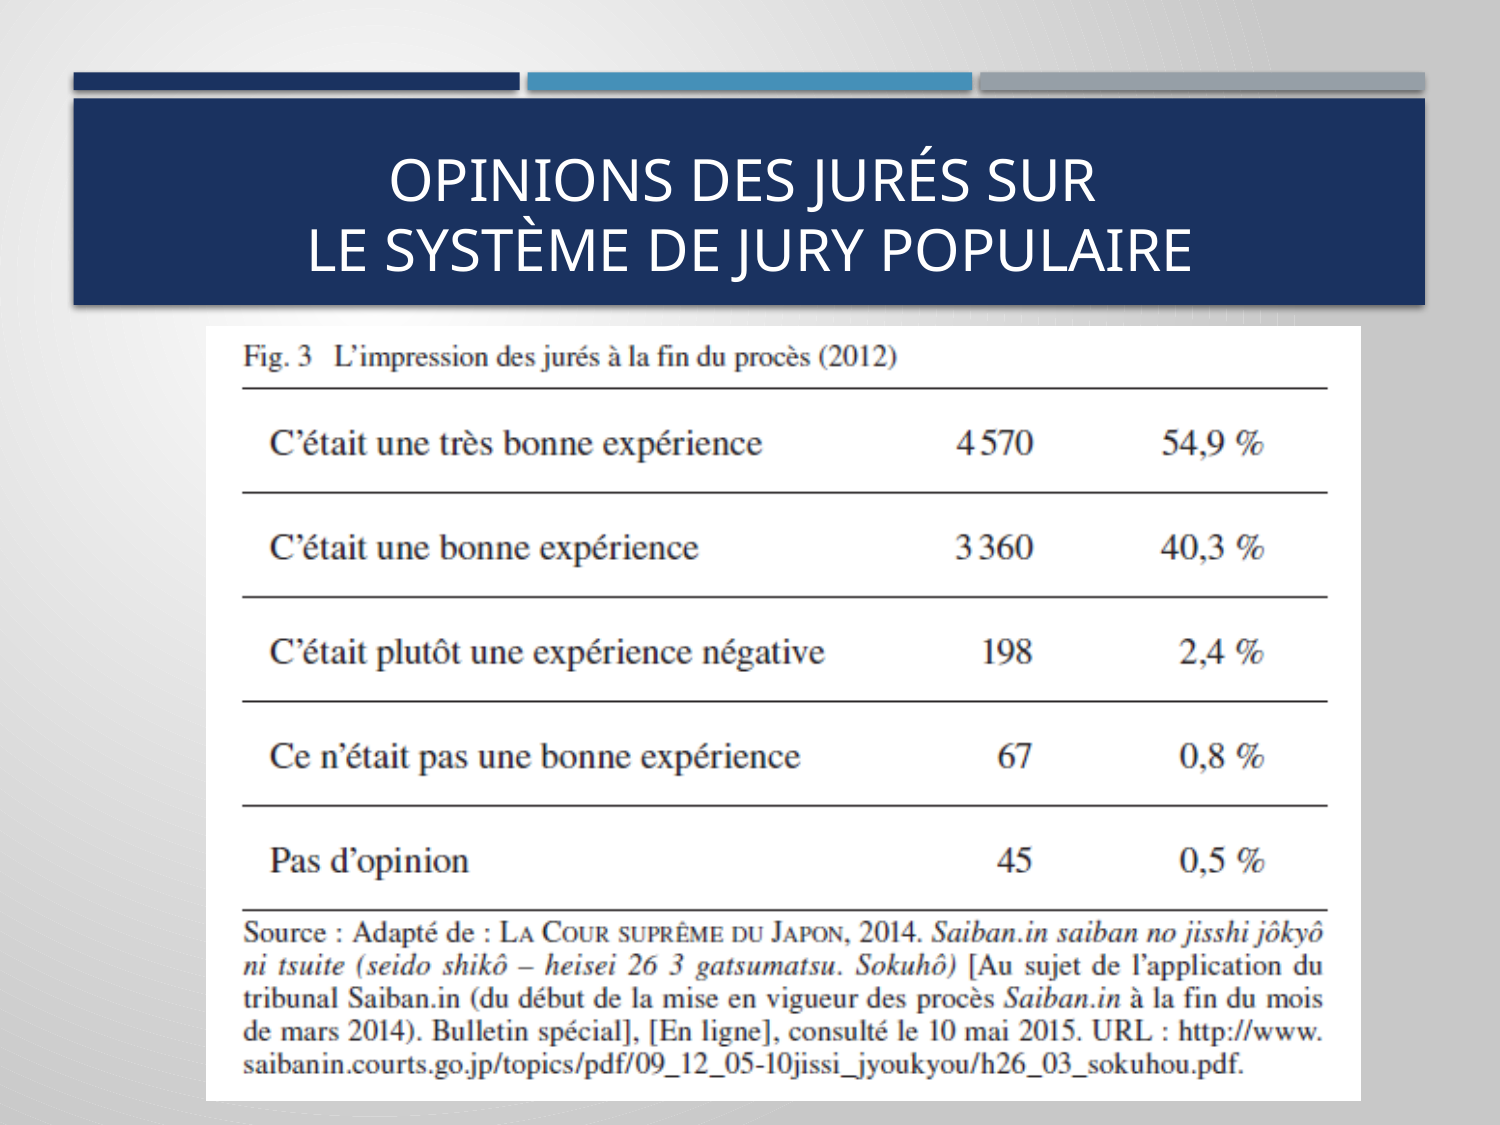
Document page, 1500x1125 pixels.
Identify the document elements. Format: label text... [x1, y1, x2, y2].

picture [206, 325, 1362, 1101]
title Opinions des jurés sur le système de jury populaire [95, 112, 1406, 291]
